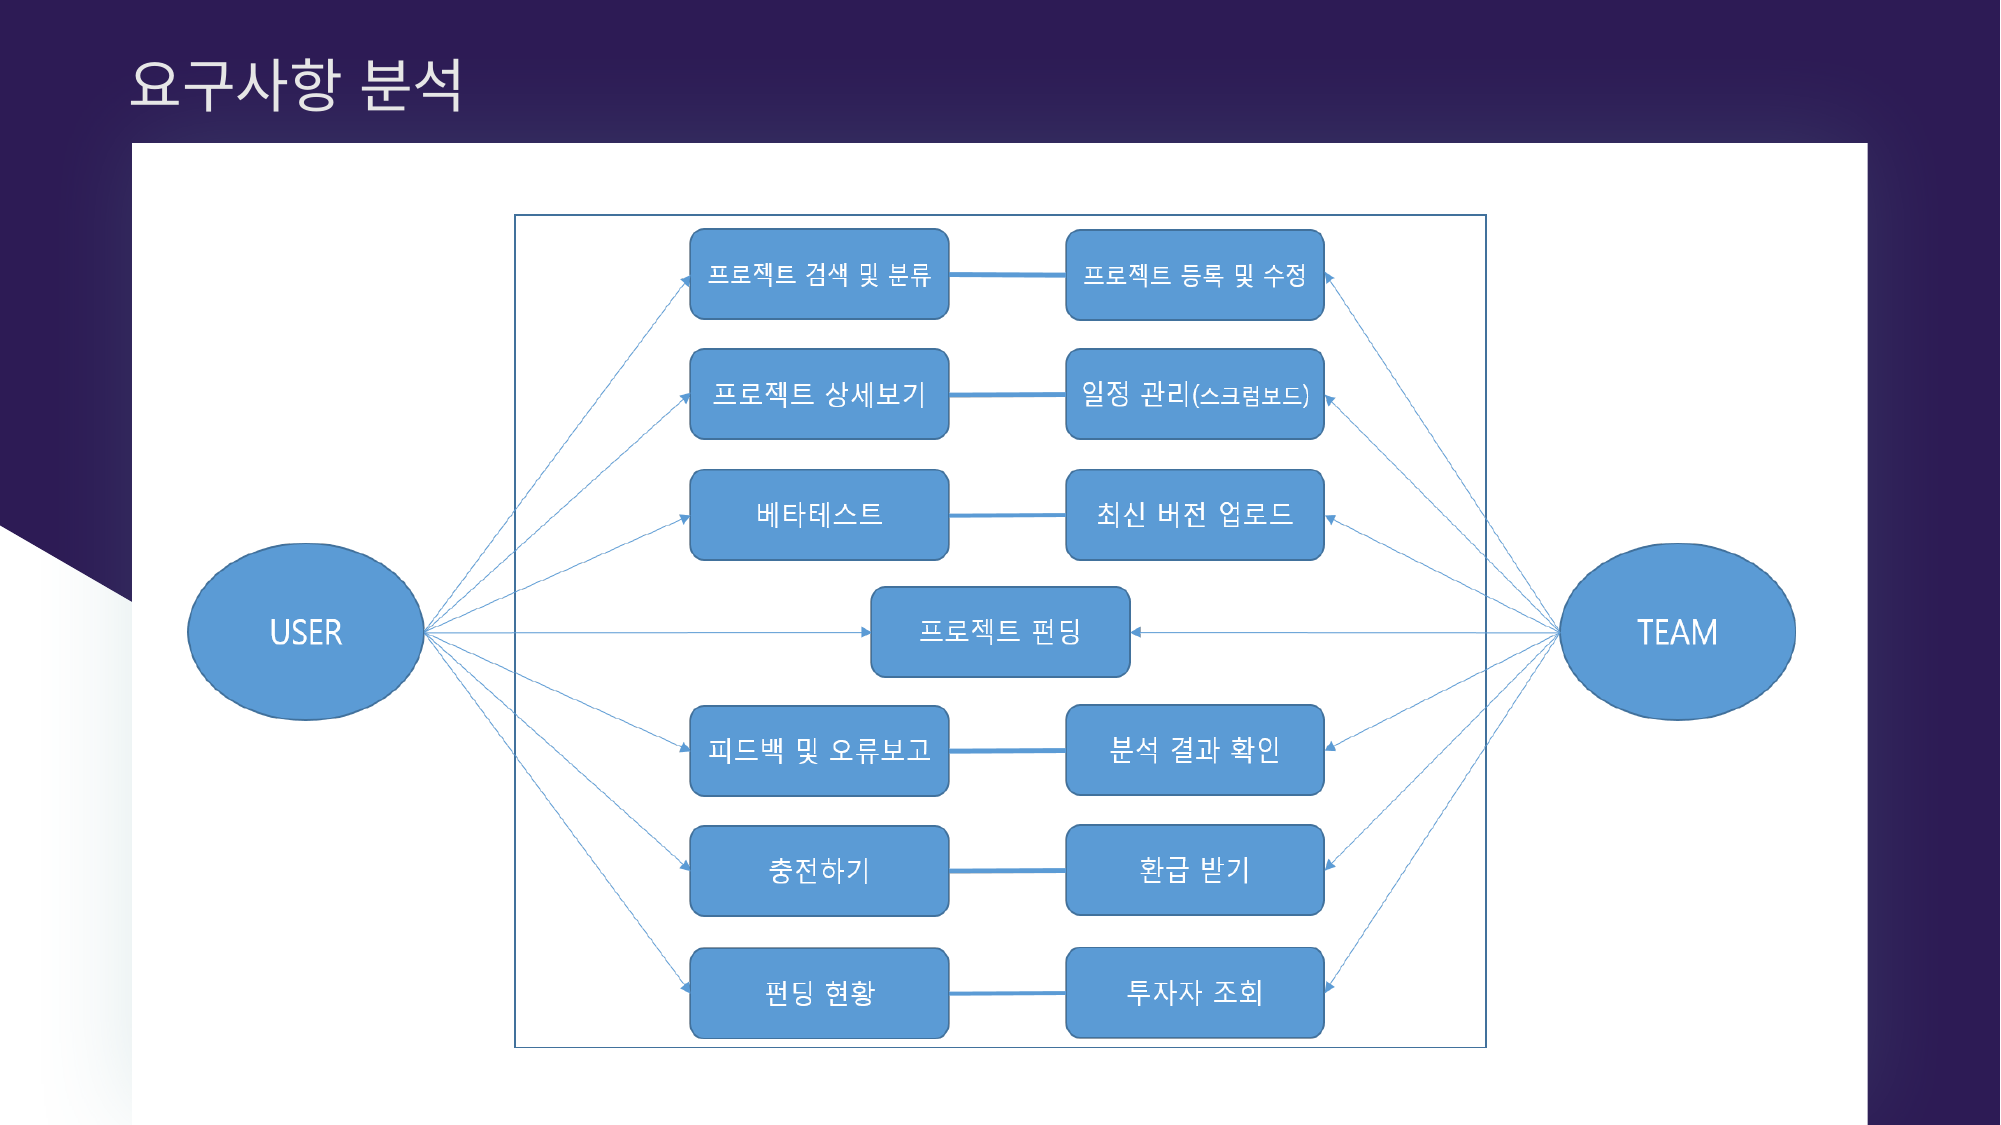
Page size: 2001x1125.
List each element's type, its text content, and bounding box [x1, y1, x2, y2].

picture [187, 214, 1796, 1048]
text_box 요구사항 분석 [128, 49, 917, 120]
text_box [131, 142, 1869, 1125]
text_box [0, 0, 2000, 1125]
